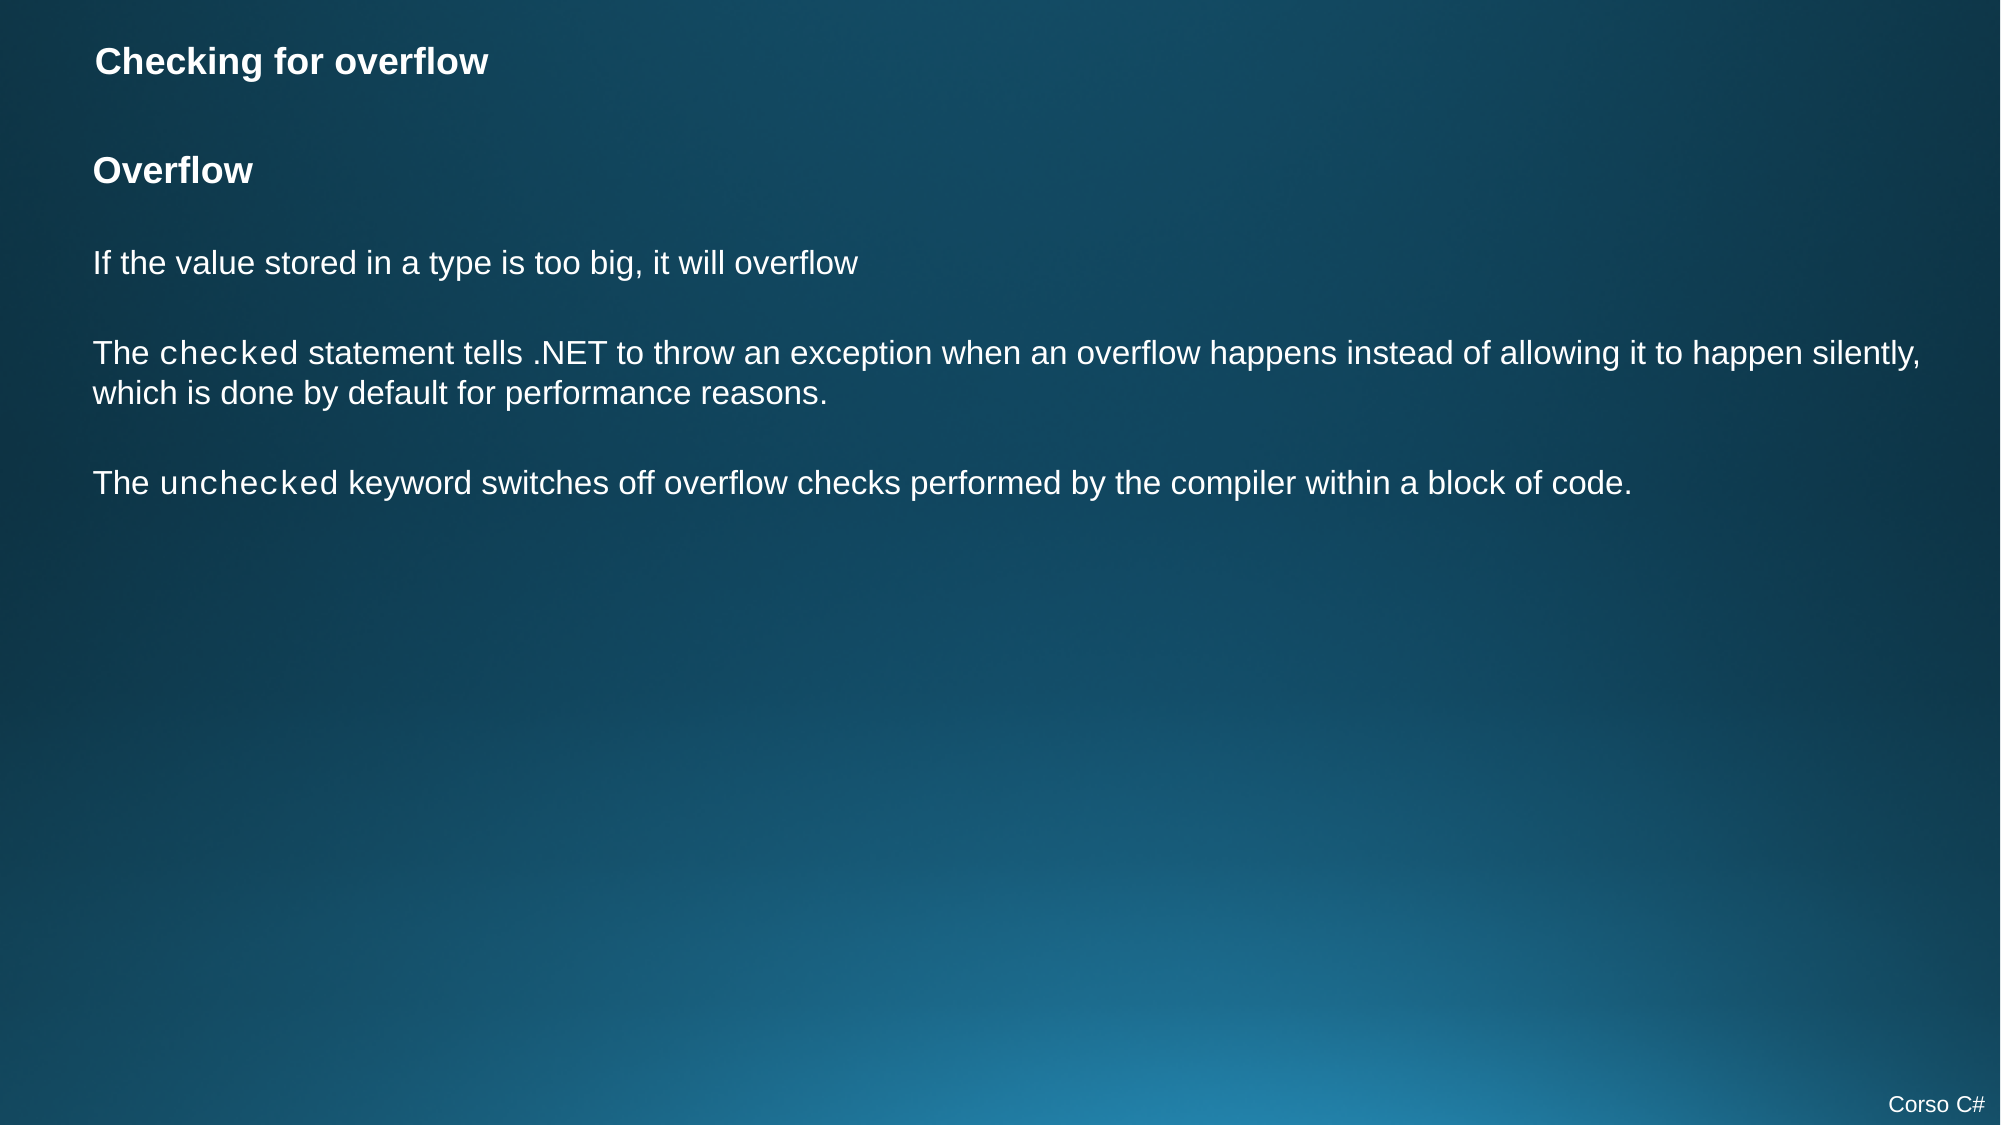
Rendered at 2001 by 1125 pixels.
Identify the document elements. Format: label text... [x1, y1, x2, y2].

text_box Checking for overflow [79, 29, 504, 89]
picture [0, 0, 2001, 1125]
text_box Overflow If the value stored in a type is too big, it will overflow The checked statement tells .NET to throw an exception when an overflow happens instead of allowing it to happen silently, which is done by default for performance reasons. The unchecked keyword switches off overflow checks performed by the compiler within a block of code. [77, 138, 1985, 509]
text_box Corso C# [0, 1082, 2000, 1125]
